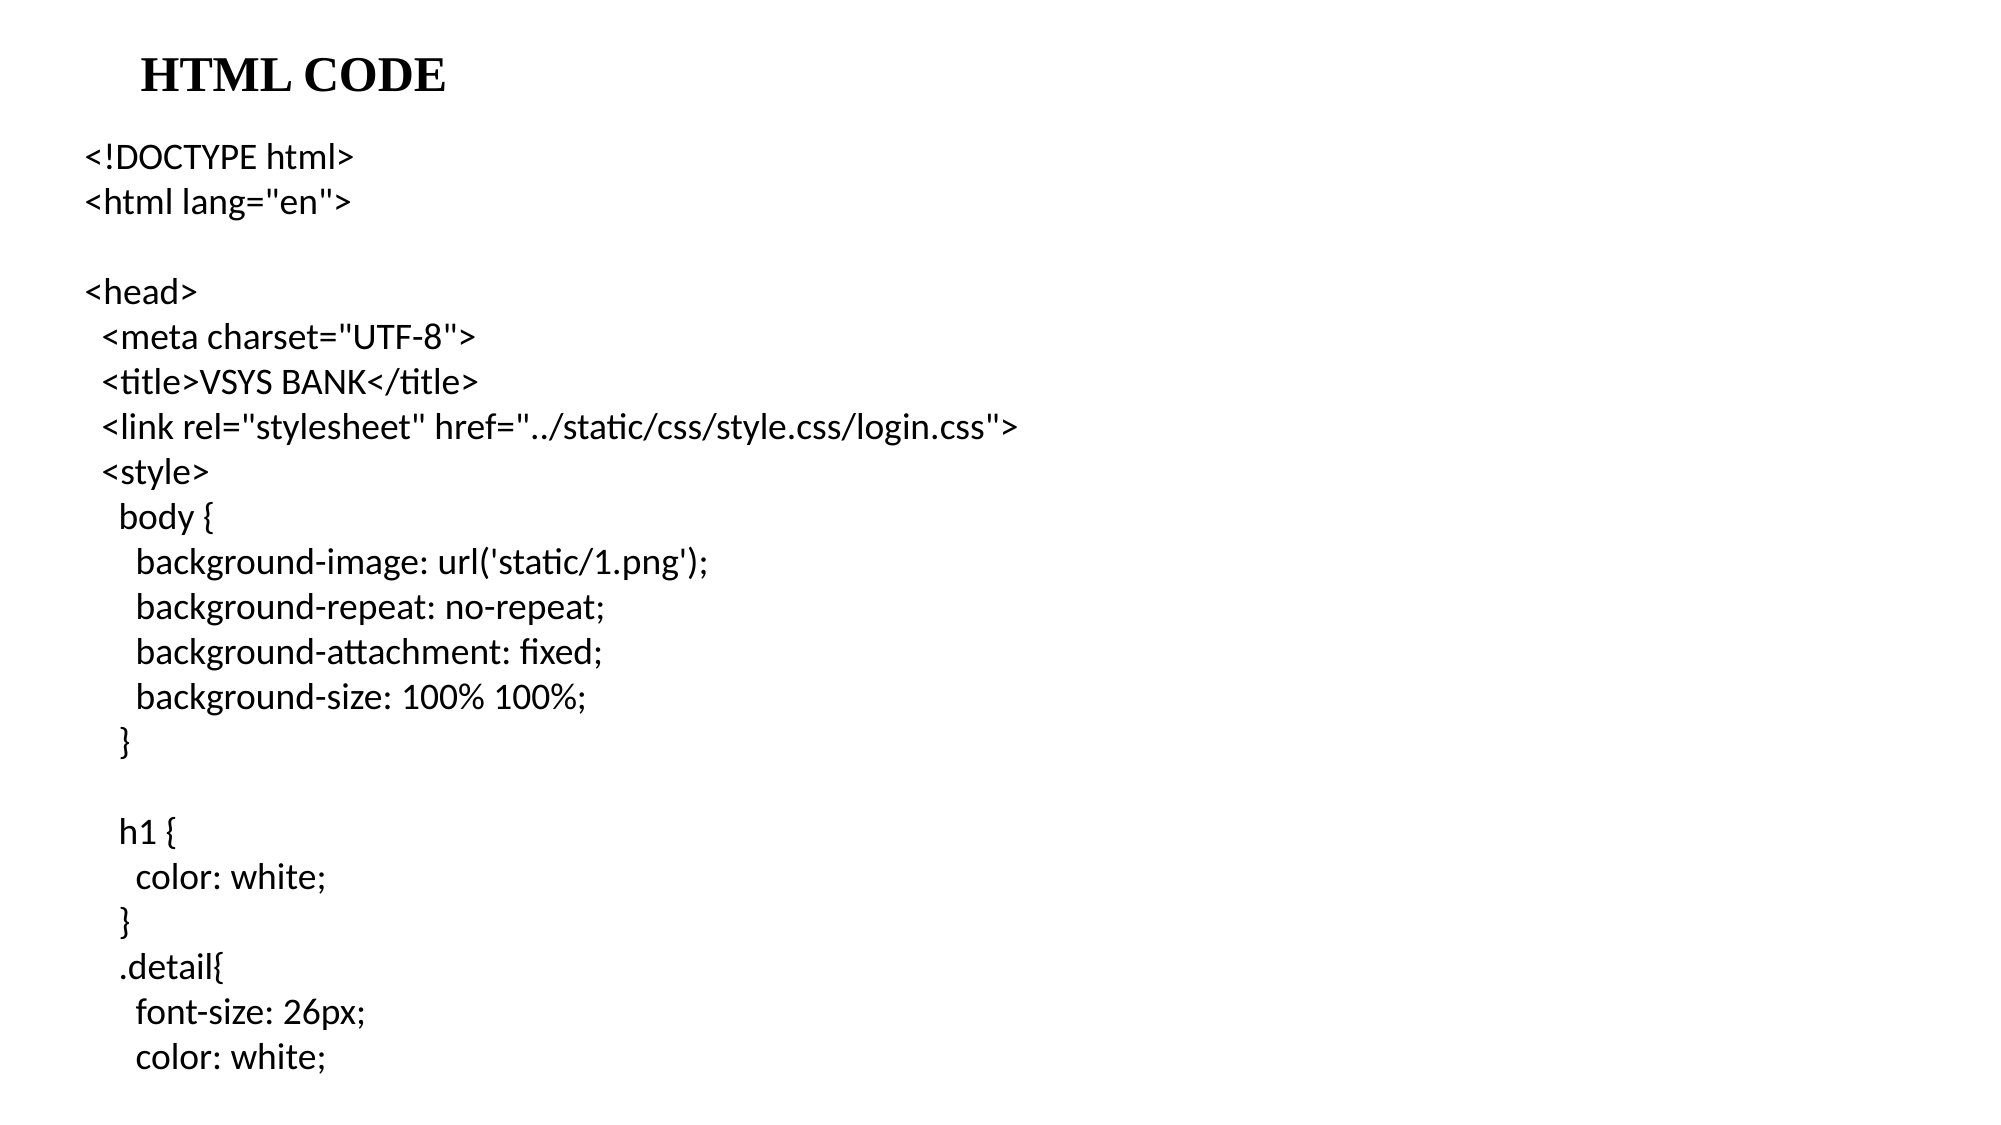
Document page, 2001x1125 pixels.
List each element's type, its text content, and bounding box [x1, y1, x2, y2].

text_box <!DOCTYPE html> <html lang="en"> <head> <meta charset="UTF-8"> <title>VSYS BANK</title> <link rel="stylesheet" href="../static/css/style.css/login.css"> <style> body { background-image: url('static/1.png'); background-repeat: no-repeat; background-attachment: fixed; background-size: 100% 100%; } h1 { color: white; } .detail{ font-size: 26px; color: white; [69, 124, 1070, 1125]
title HTML CODE [94, 32, 494, 111]
